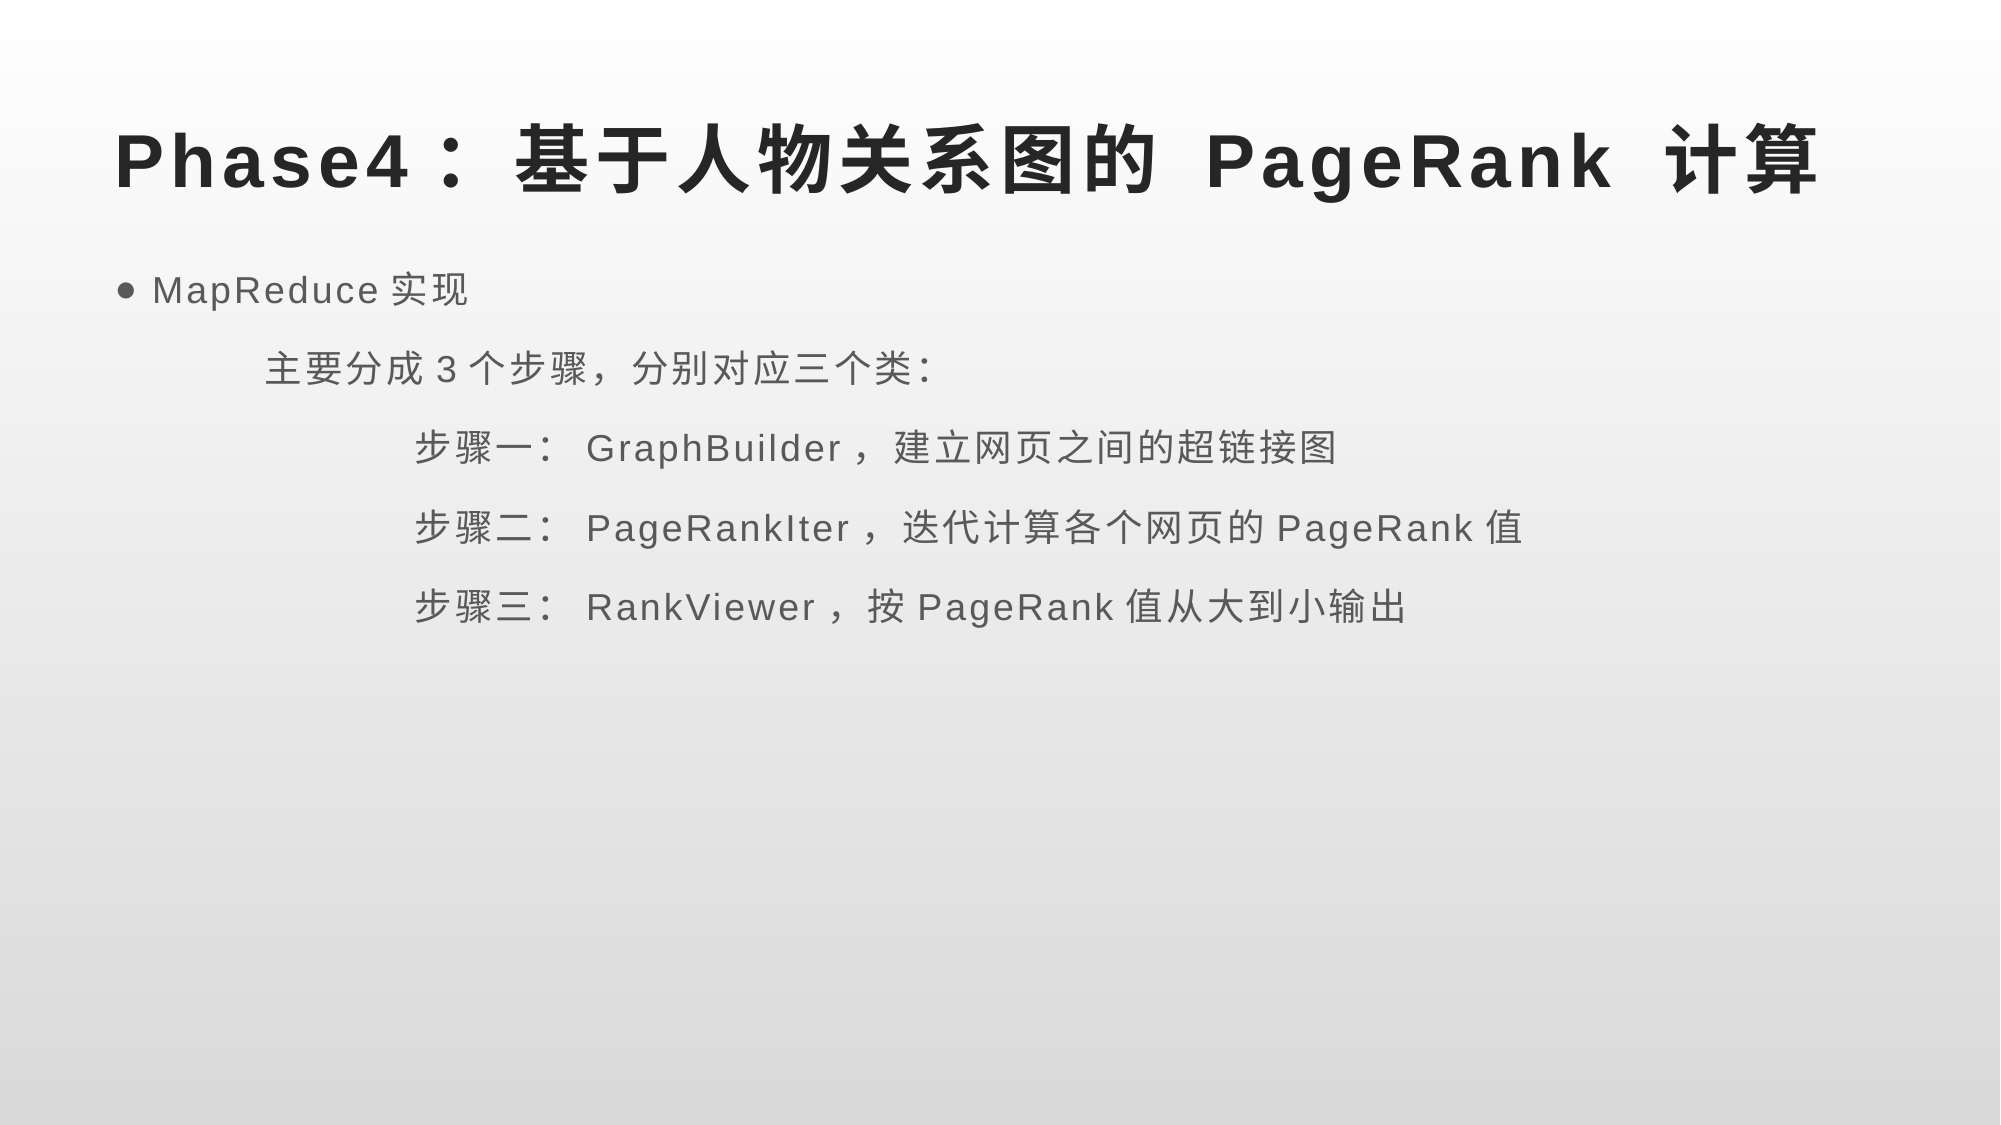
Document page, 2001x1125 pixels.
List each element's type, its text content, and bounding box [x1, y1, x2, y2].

list MapReduce实现 主要分成3个步骤，分别对应三个类： 步骤一：GraphBuilder，建立网页之间的超链接图 步骤二：PageRankIter，迭代计算各个网页的PageRank值 步骤三：RankViewer，按PageRank值从大到小输出 [99, 244, 1900, 1026]
title Phase4：基于人物关系图的 PageRank 计算 [99, 99, 1900, 216]
